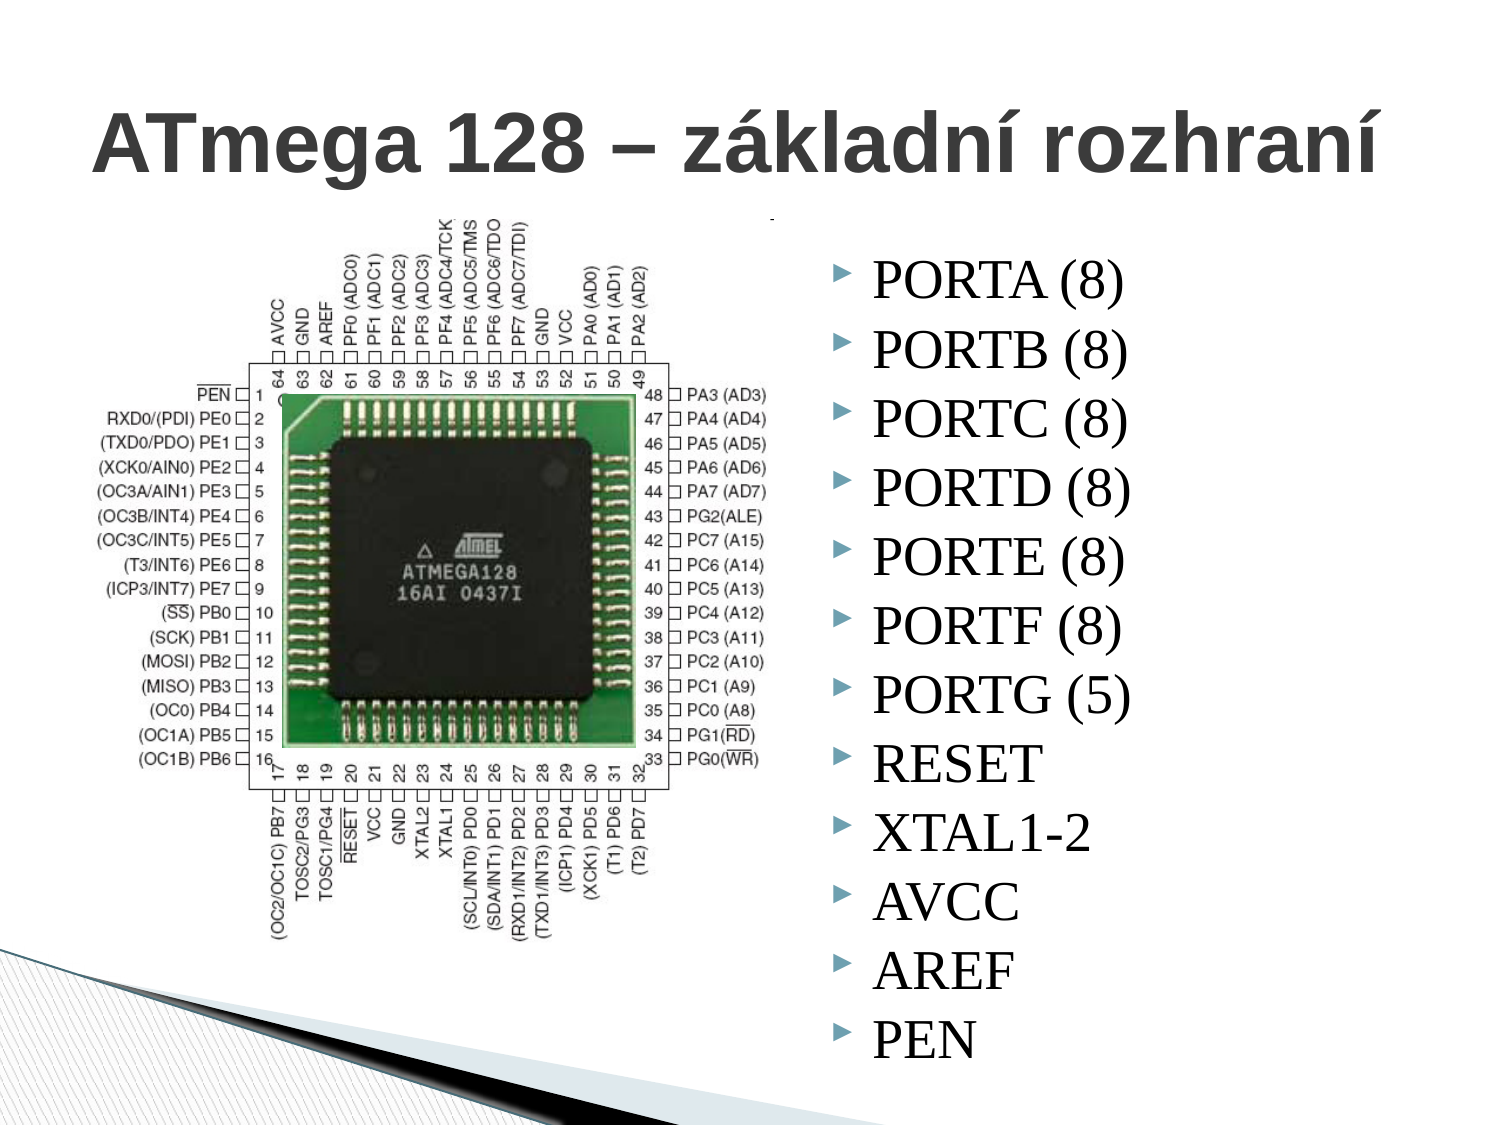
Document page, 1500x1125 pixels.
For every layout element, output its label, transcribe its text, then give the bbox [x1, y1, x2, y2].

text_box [76, 219, 775, 946]
title ATmega 128 – základní rozhraní [75, 45, 1425, 233]
list PORTA (8) PORTB (8) PORTC (8) PORTD (8) PORTE (8) PORTF (8) PORTG (5) RESET XTAL1-2 AVCC AREF PEN [797, 242, 1425, 1125]
